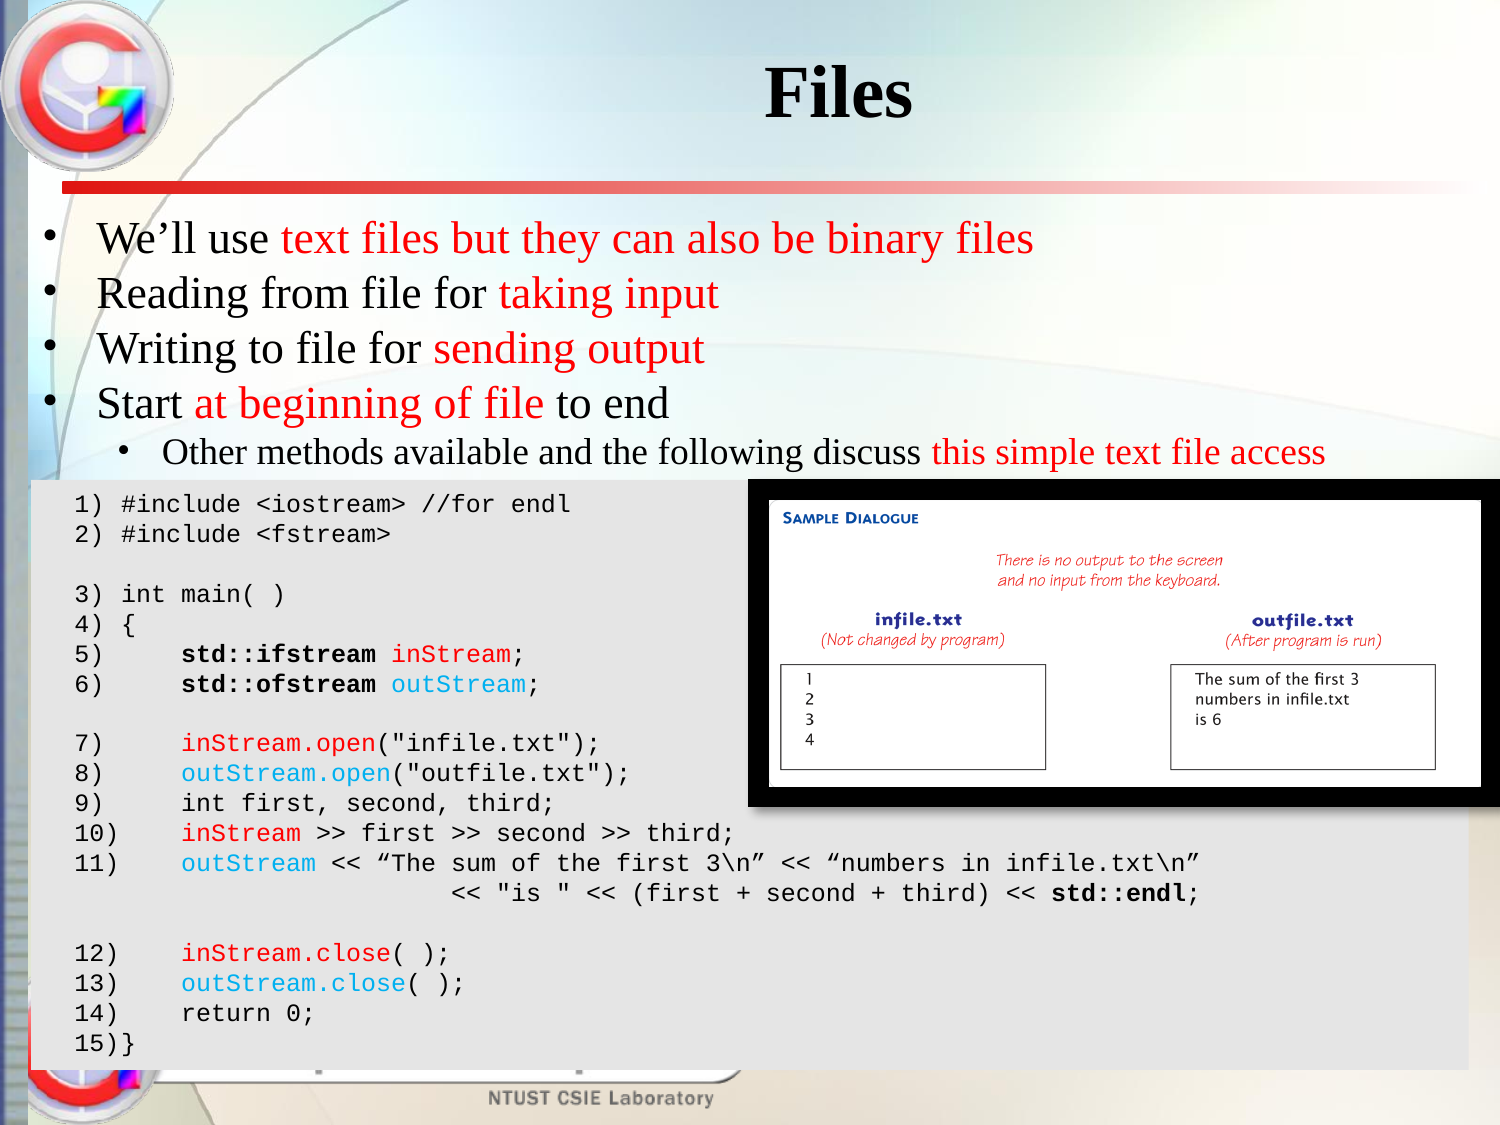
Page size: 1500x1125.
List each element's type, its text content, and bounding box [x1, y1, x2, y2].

text_box #include <iostream> //for endl #include <fstream> int main( ) { std::ifstream inStream; std::ofstream outStream; inStream.open("infile.txt"); outStream.open("outfile.txt"); int first, second, third; inStream >> first >> second >> third; outStream << “The sum of the first 3\n” << “numbers in infile.txt\n” << "is " << (first + second + third) << std::endl; inStream.close( ); outStream.close( ); return 0; } [31, 479, 1469, 1070]
list We’ll use text files but they can also be binary files Reading from file for taking input Writing to file for sending output Start at beginning of file to end Other methods available and the following discuss this simple text file access [24, 200, 1500, 1000]
picture [768, 499, 1482, 787]
picture [0, 0, 1500, 1125]
title Files [174, 0, 1500, 175]
